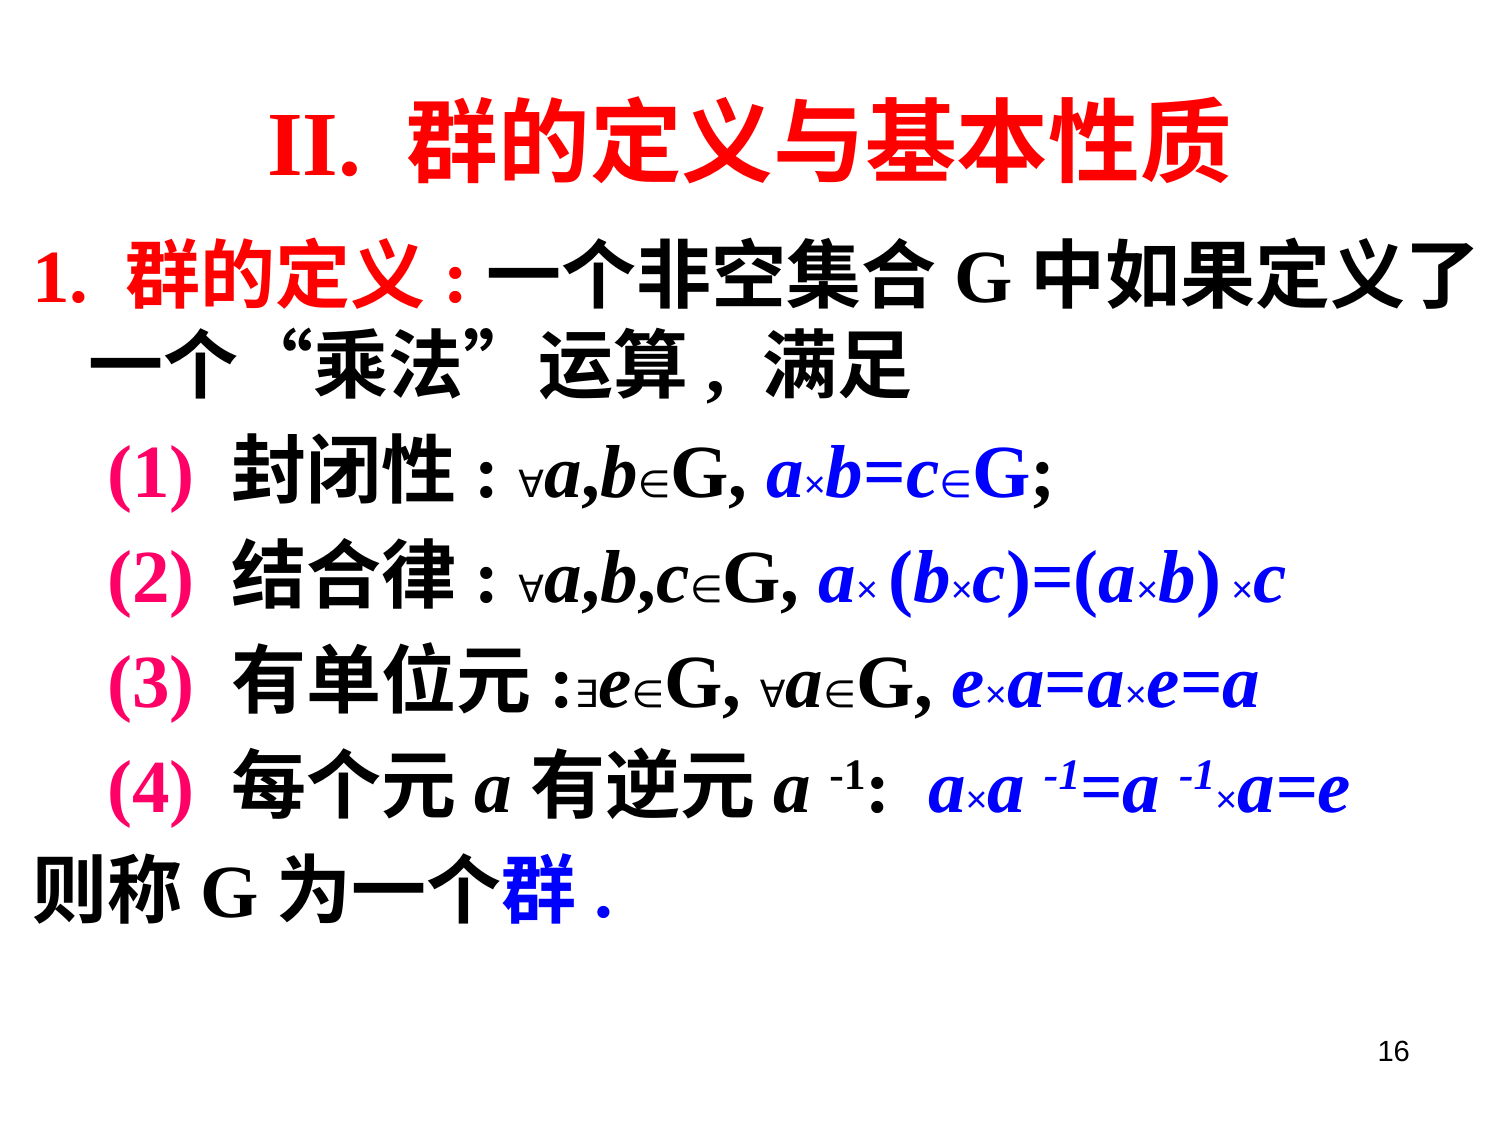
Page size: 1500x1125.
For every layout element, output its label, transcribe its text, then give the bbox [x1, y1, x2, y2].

title II. 群的定义与基本性质 [75, 45, 1425, 220]
slide_number 16 [1074, 1024, 1425, 1103]
text_box 1. 群的定义:一个非空集合G中如果定义了一个“乘法”运算, 满足 (1) 封闭性: ∀a,b∈G, a×b=c∈G; (2) 结合律: ∀a,b,c∈G, a× (b×c)=(a×b) ×c (3) 有单位元:∃e∈G, ∀a∈G, e×a=a×e=a (4) 每个元a有逆元a -1: a×a -1=a -1×a=e 则称G为一个群. [17, 220, 1500, 976]
